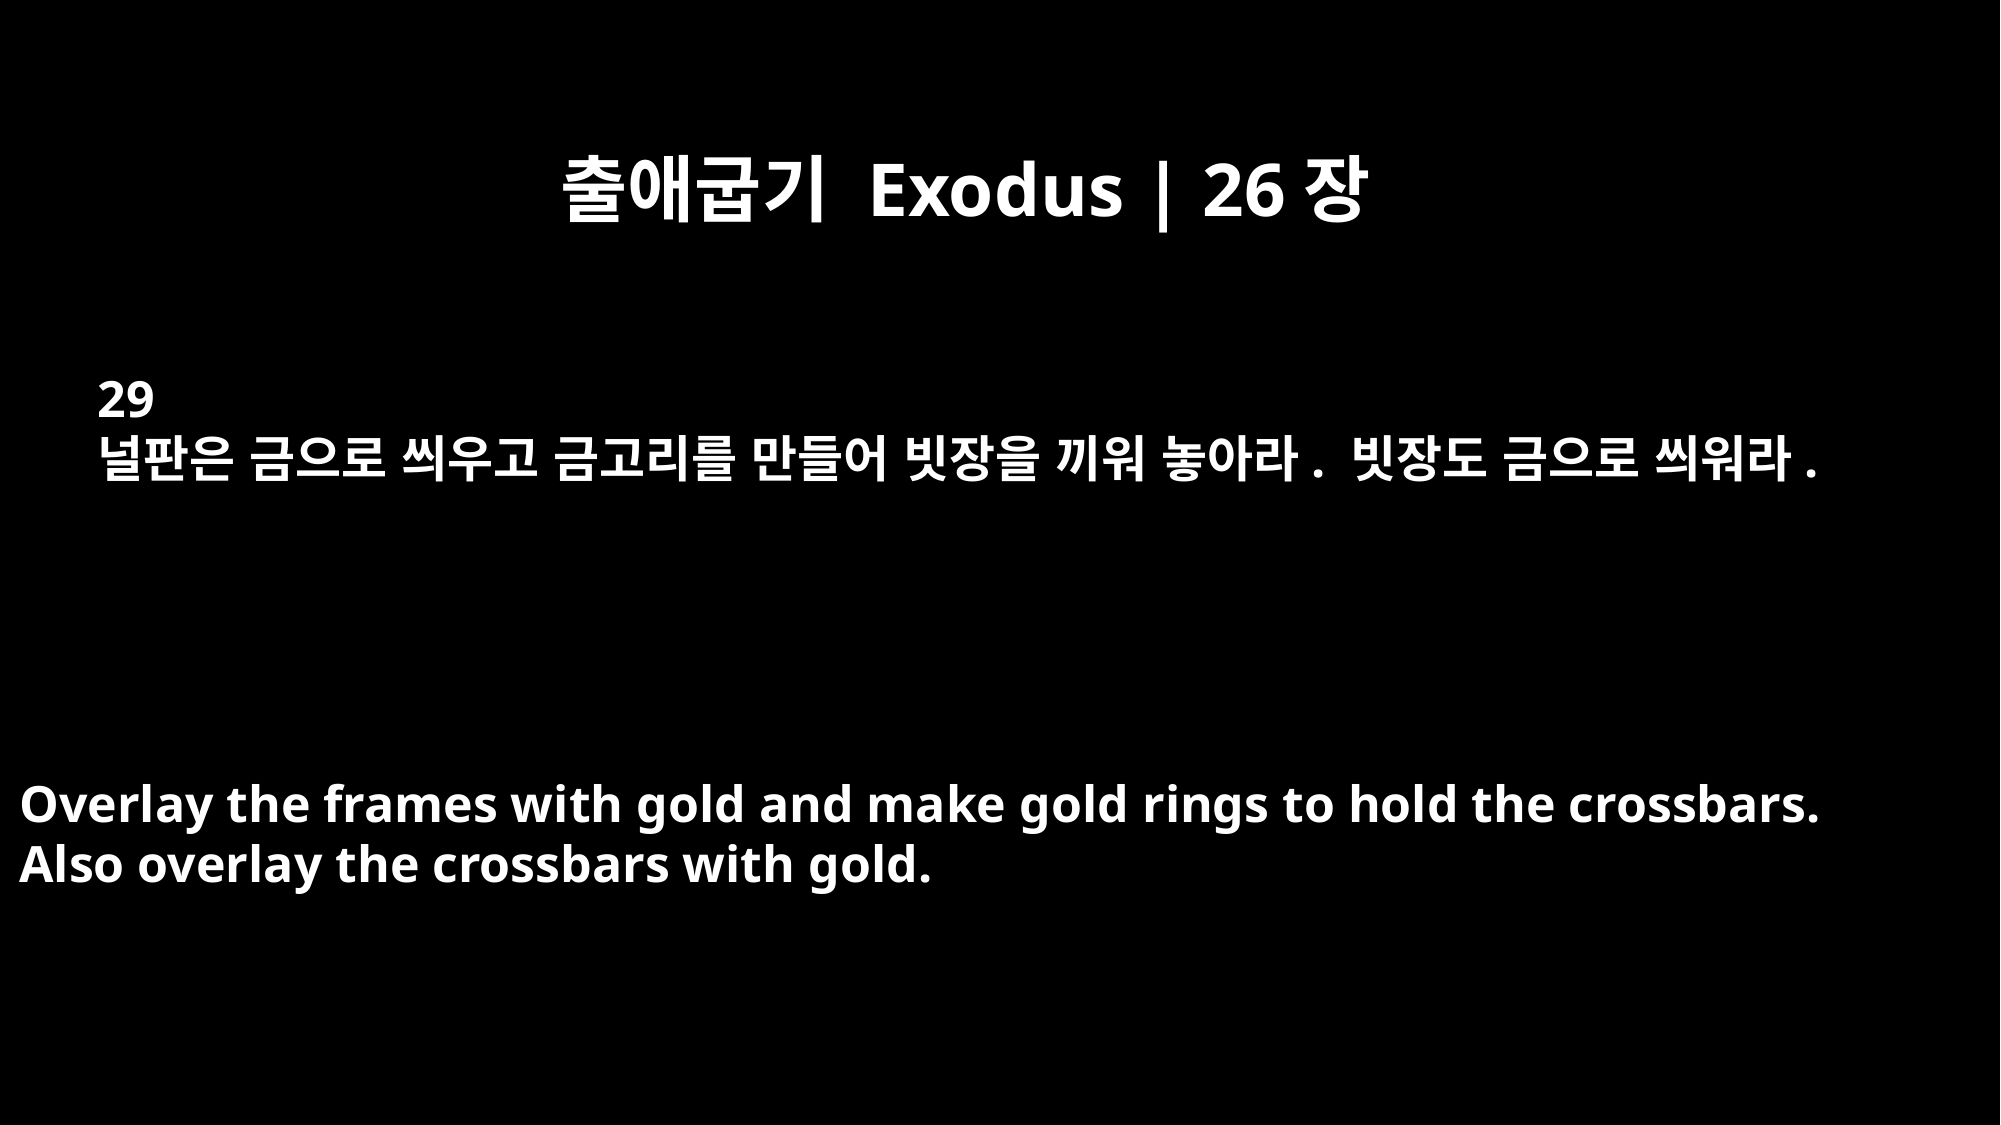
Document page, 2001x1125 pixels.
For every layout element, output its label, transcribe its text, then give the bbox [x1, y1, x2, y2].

text_box 29 널판은 금으로 씌우고 금고리를 만들어 빗장을 끼워 놓아라. 빗장도 금으로 씌워라. [82, 359, 1835, 495]
text_box Overlay the frames with gold and make gold rings to hold the crossbars. Also overlay the crossbars with gold. [4, 764, 1850, 900]
text_box 출애굽기 Exodus | 26장 [545, 136, 1387, 239]
